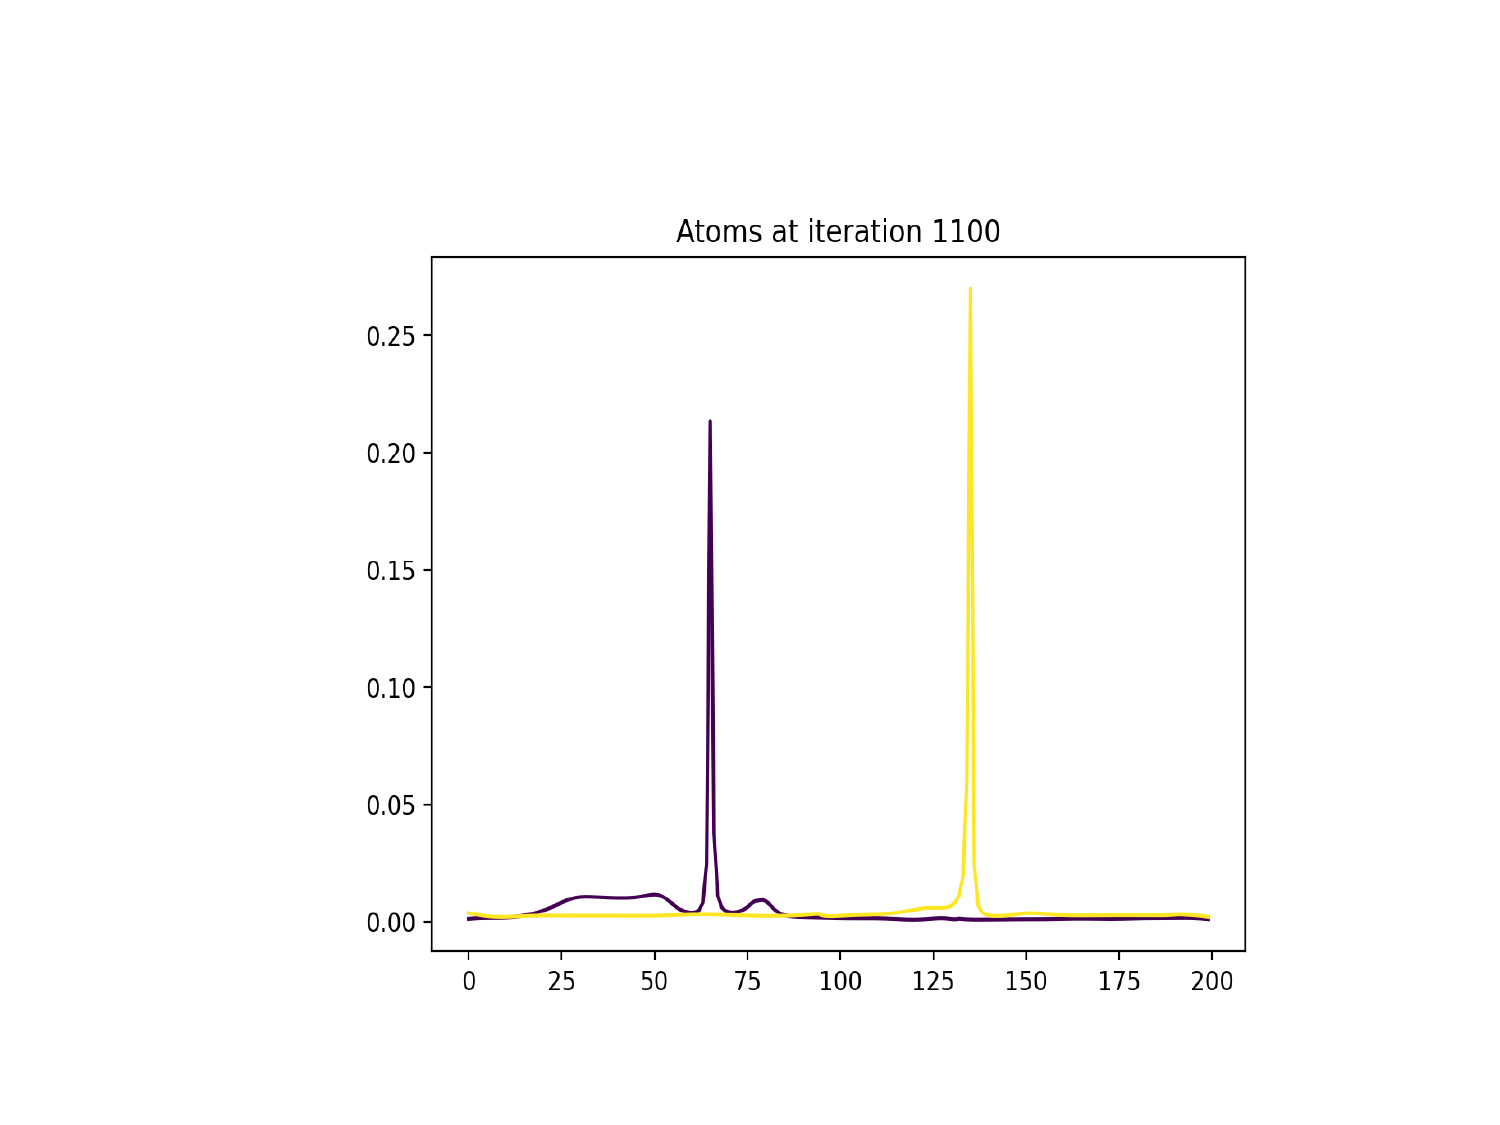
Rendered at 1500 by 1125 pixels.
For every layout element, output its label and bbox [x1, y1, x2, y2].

picture [299, 149, 1351, 1051]
